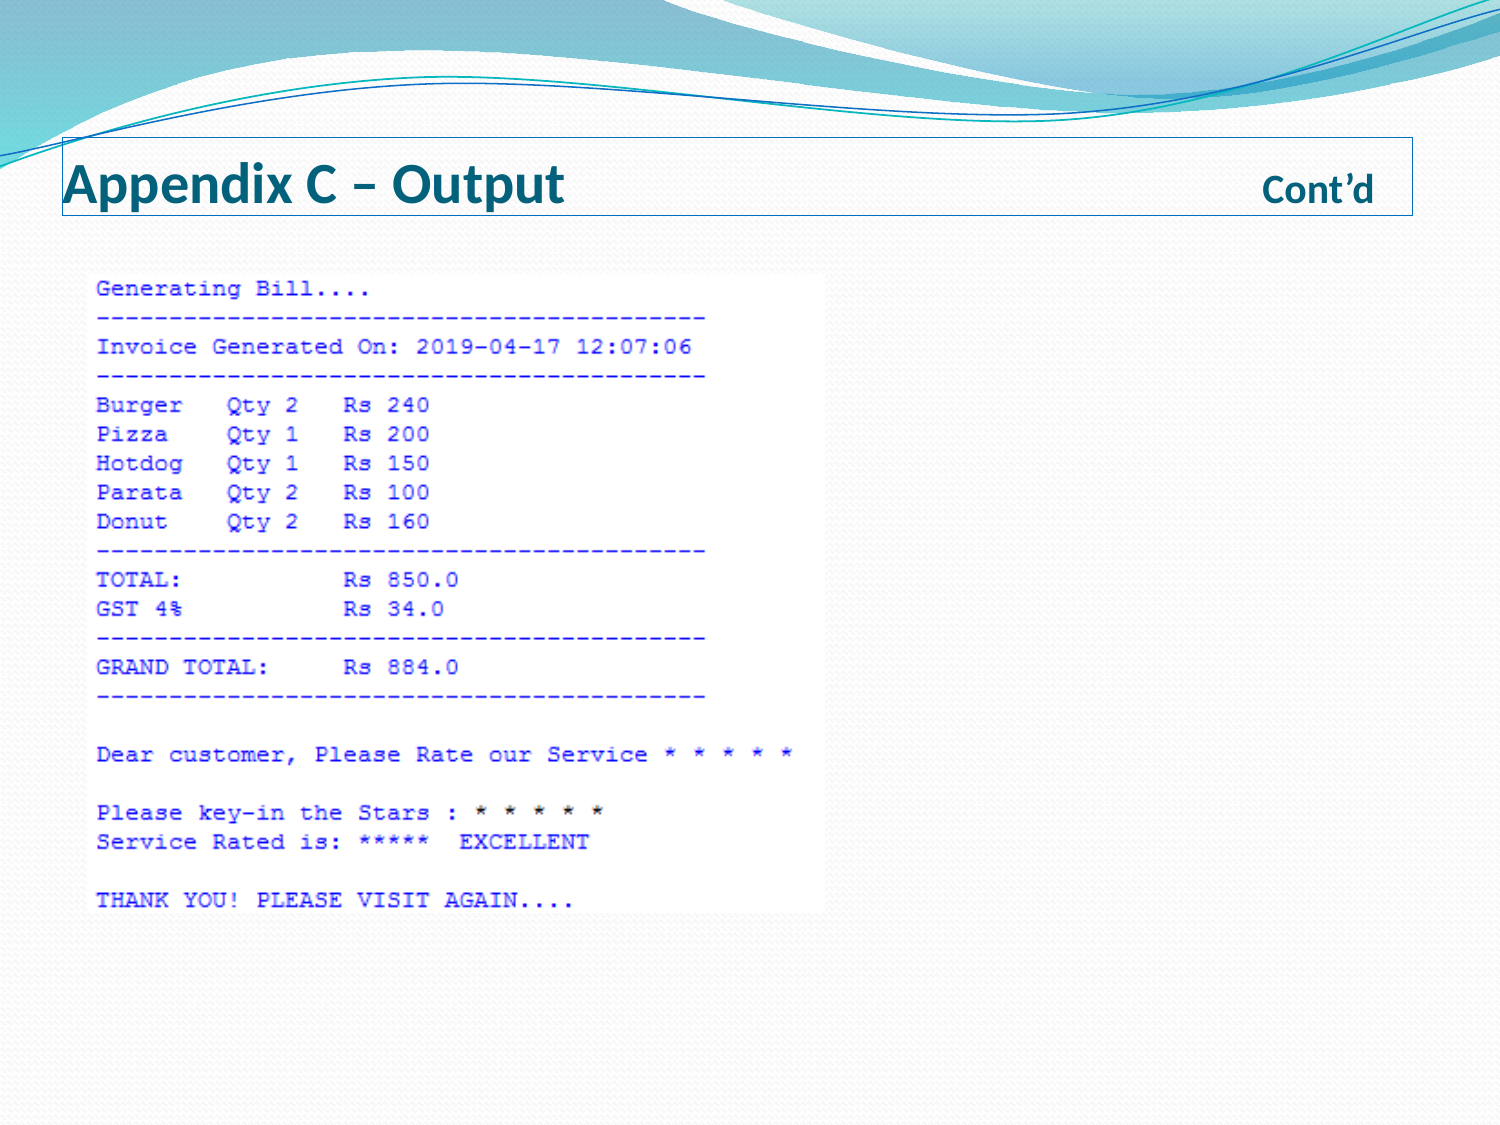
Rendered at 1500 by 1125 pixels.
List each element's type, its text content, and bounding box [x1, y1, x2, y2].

title Appendix C – Output Cont’d [62, 137, 1413, 216]
picture [87, 274, 826, 913]
